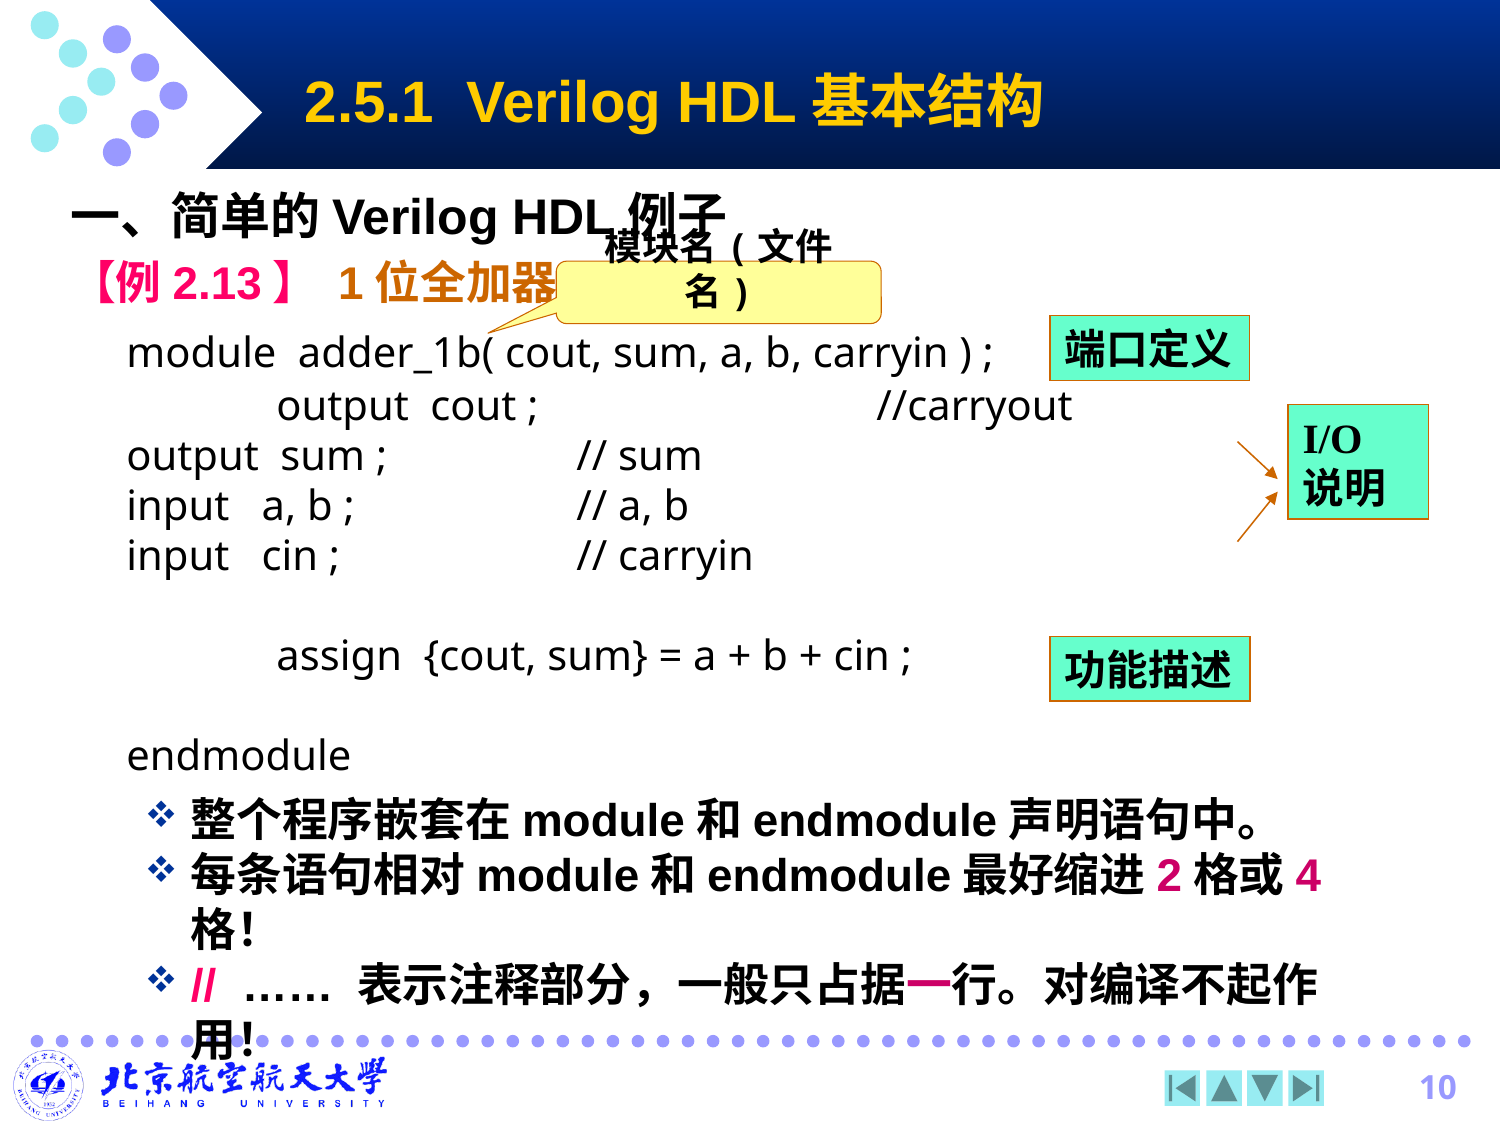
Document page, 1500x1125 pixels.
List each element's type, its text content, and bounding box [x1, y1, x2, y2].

text_box 整个程序嵌套在module和endmodule声明语句中。 每条语句相对module和endmodule最好缩进2格或4格！ // …… 表示注释部分，一般只占据一行。对编译不起作用！ [81, 735, 1429, 1122]
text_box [1237, 402, 1429, 542]
text_box 端口定义 [1050, 315, 1250, 381]
picture [13, 1047, 387, 1125]
slide_number 10 [1328, 1058, 1473, 1109]
title 2.5.1 Verilog HDL基本结构 [289, 66, 1359, 131]
text_box 功能描述 [1050, 636, 1250, 702]
list 一、简单的Verilog HDL例子 【例2.13】 1位全加器 module adder_1b( cout, sum, a, b, carryin ) ; output cout ; //carryout output sum ; // sum input a, b ; // a, b input cin ; // carryin assign {cout, sum} = a + b + cin ; endmodule [55, 177, 1304, 813]
text_box 模块名(文件名) [487, 261, 882, 334]
